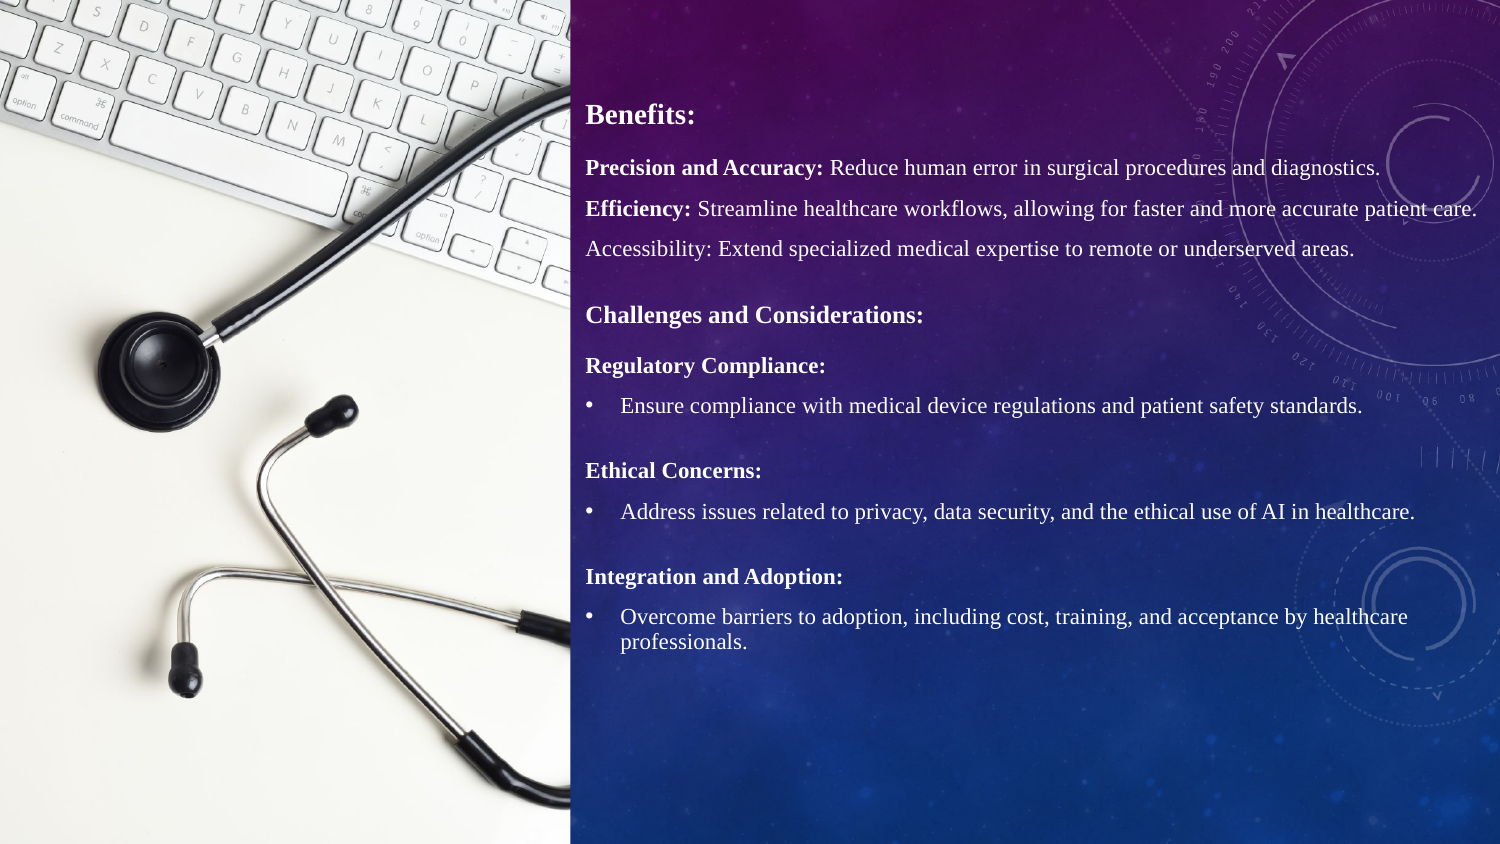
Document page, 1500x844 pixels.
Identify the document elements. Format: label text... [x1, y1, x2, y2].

list Benefits: Precision and Accuracy: Reduce human error in surgical procedures and diagnostics. Efficiency: Streamline healthcare workflows, allowing for faster and more accurate patient care. Accessibility: Extend specialized medical expertise to remote or underserved areas. Challenges and Considerations: Regulatory Compliance: Ensure compliance with medical device regulations and patient safety standards. Ethical Concerns: Address issues related to privacy, data security, and the ethical use of AI in healthcare. Integration and Adoption: Overcome barriers to adoption, including cost, training, and acceptance by healthcare professionals. [571, 0, 1500, 844]
picture [0, 0, 571, 844]
